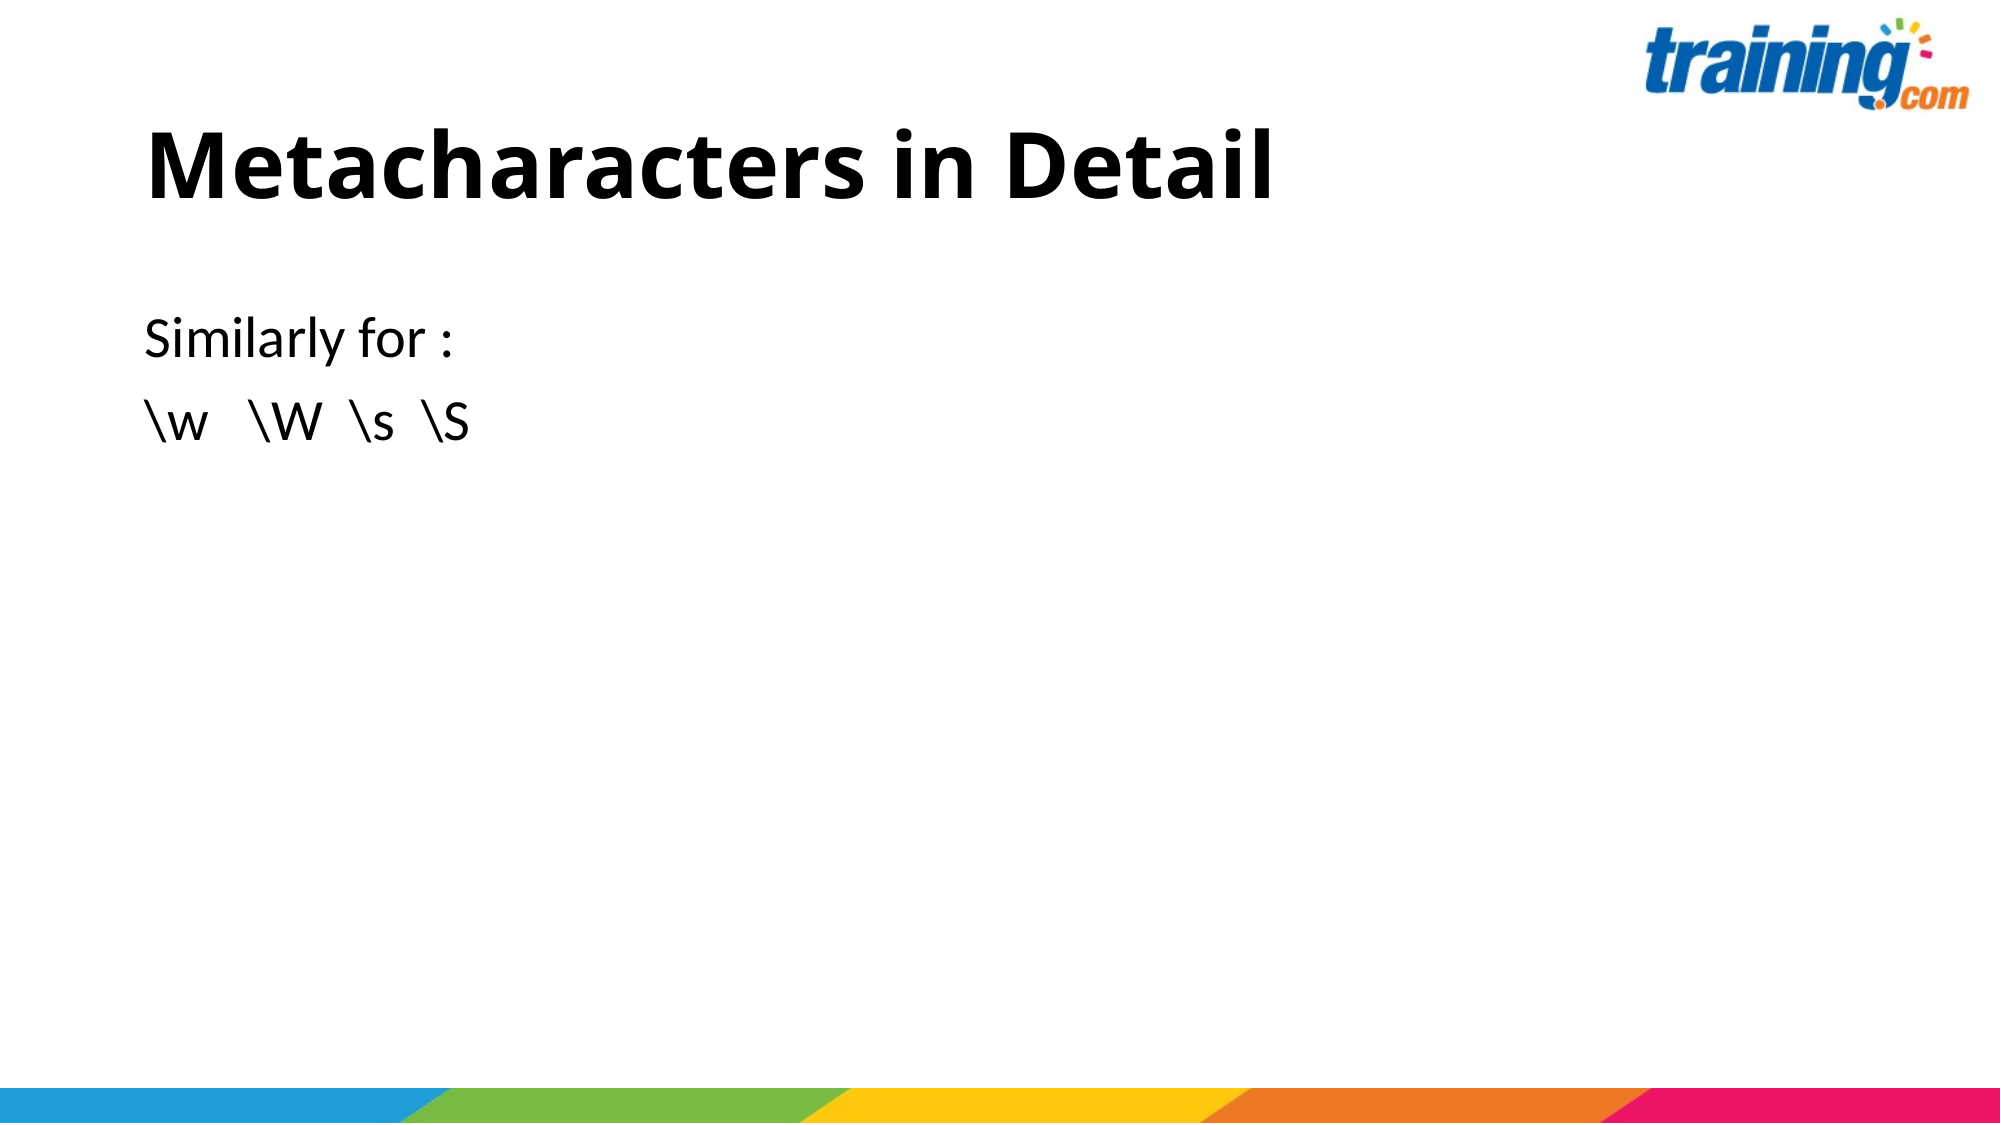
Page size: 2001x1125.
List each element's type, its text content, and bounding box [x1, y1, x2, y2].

list Similarly for : \w \W \s \S [136, 298, 1863, 1014]
picture [1629, 0, 1990, 134]
title Metacharacters in Detail [136, 59, 1863, 278]
picture [0, 1088, 2000, 1123]
